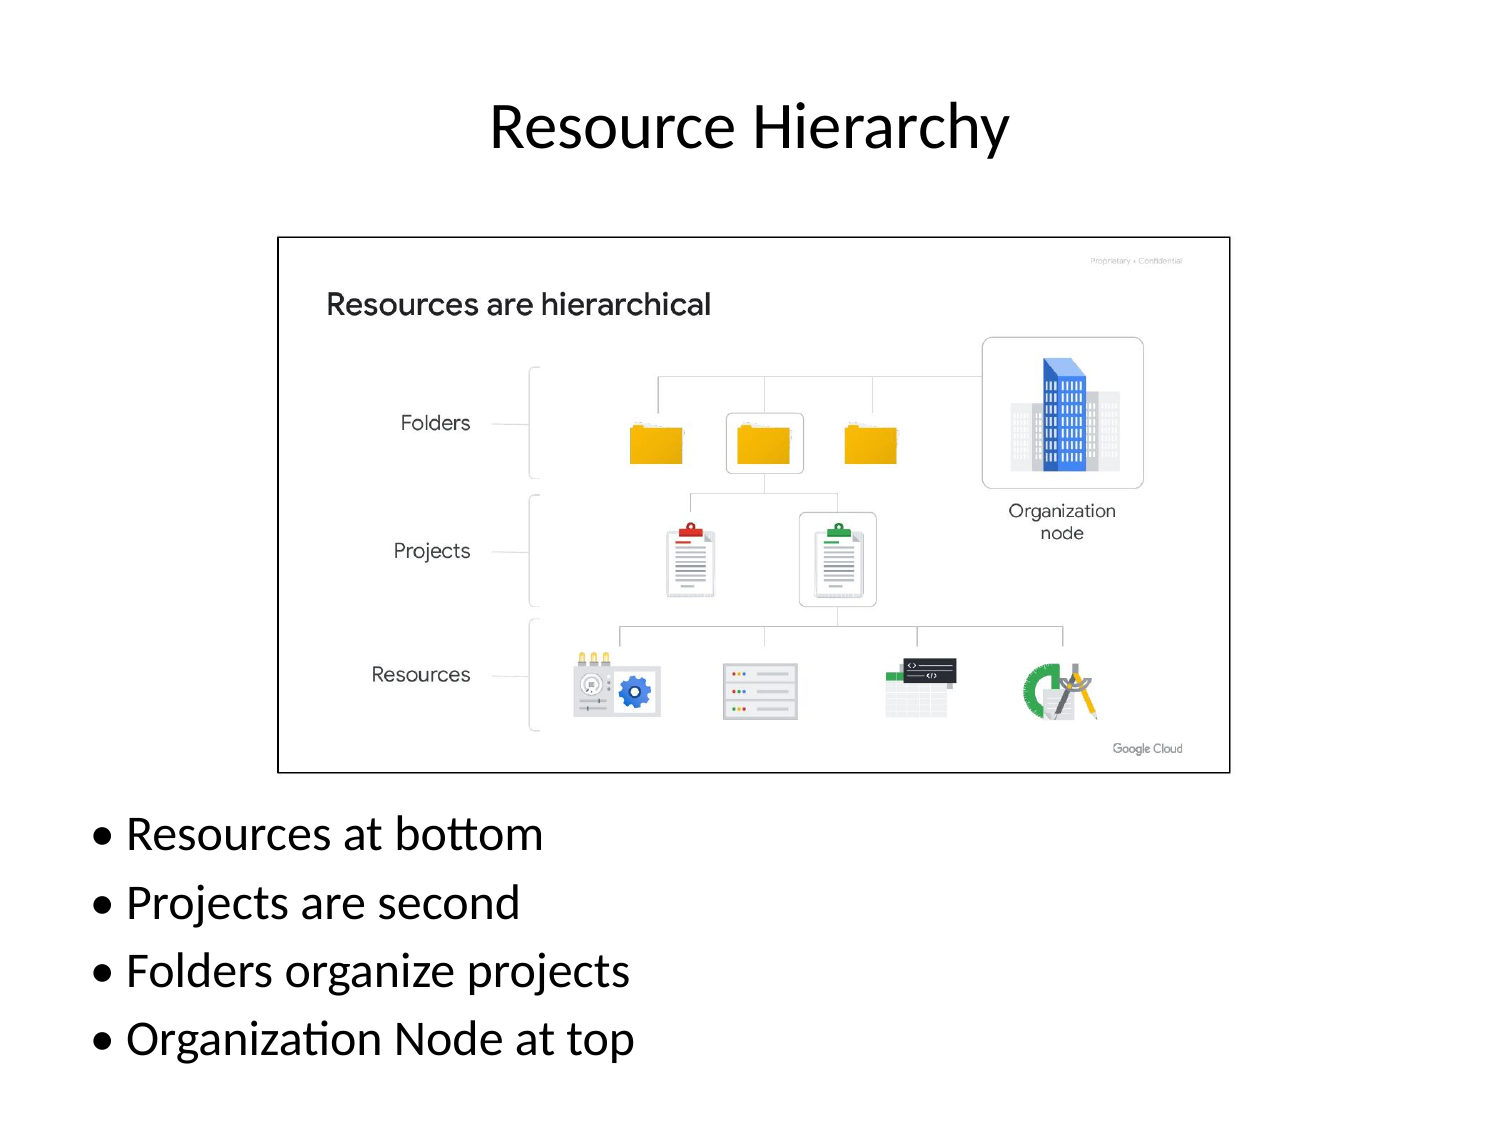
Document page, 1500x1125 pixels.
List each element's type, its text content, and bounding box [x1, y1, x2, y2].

text_box Resource Hierarchy [474, 74, 1026, 170]
text_box • Resources at bottom • Projects are second • Folders organize projects • Organization Node at top [74, 793, 1425, 1074]
picture [247, 194, 1253, 794]
